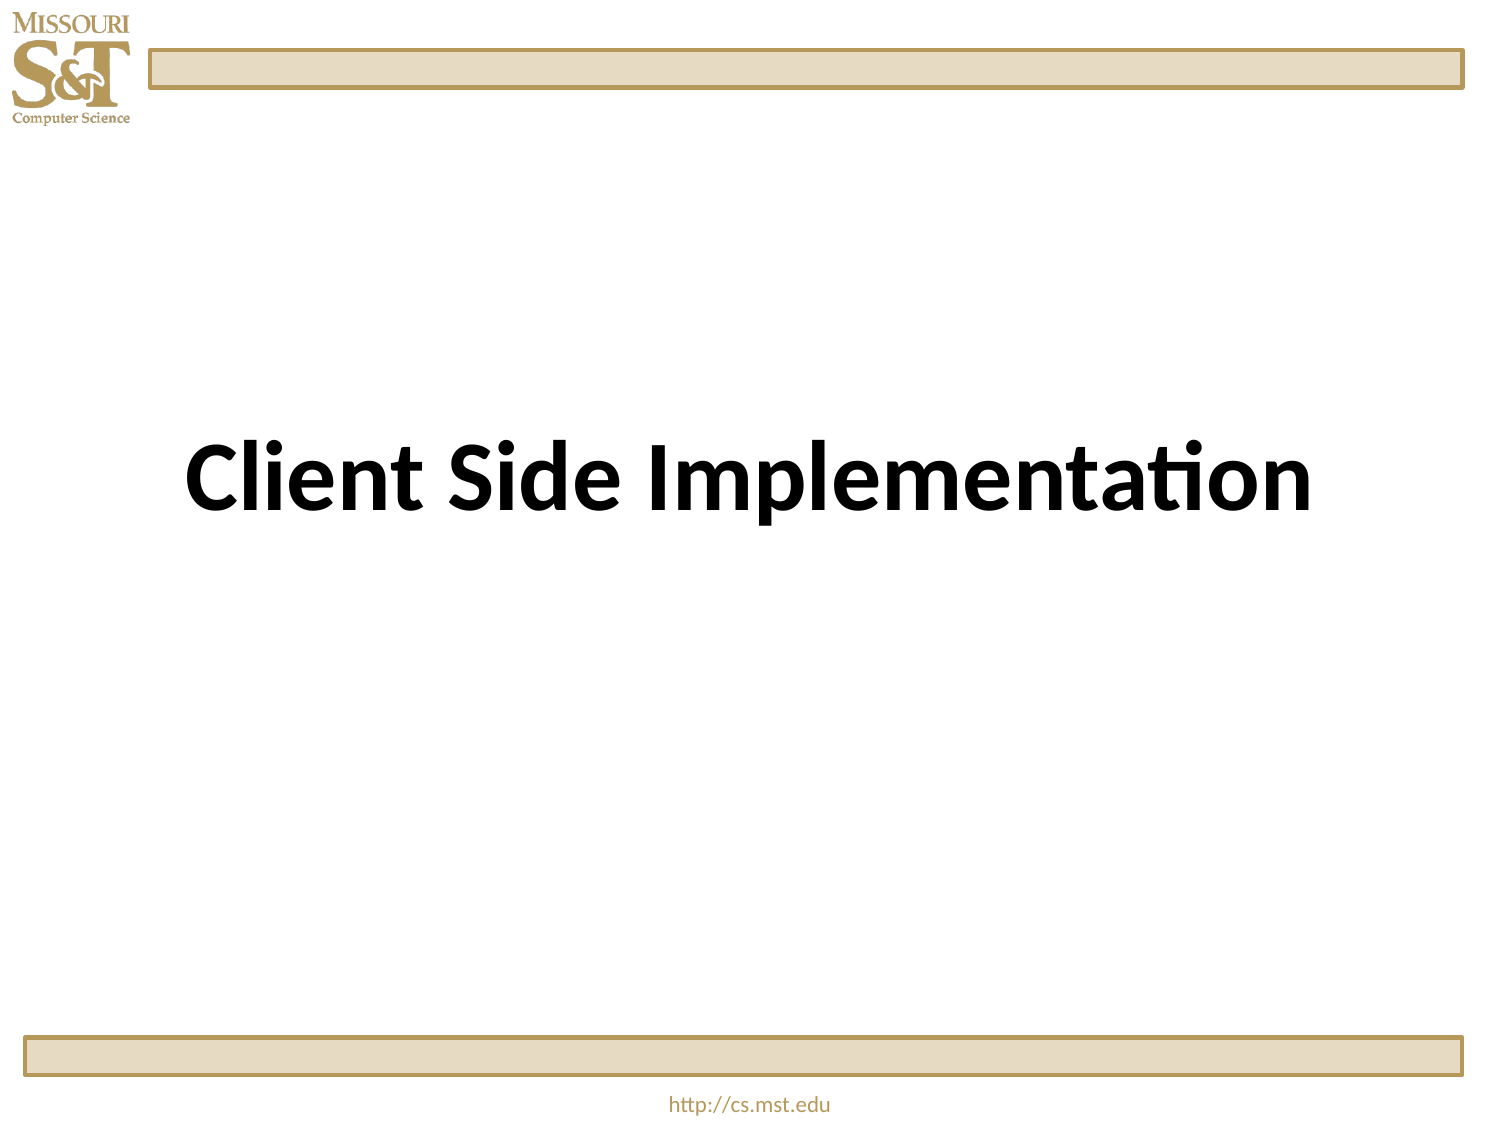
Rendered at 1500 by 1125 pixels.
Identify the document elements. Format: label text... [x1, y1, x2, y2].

text_box Client Side Implementation [112, 349, 1388, 591]
picture [12, 12, 130, 126]
